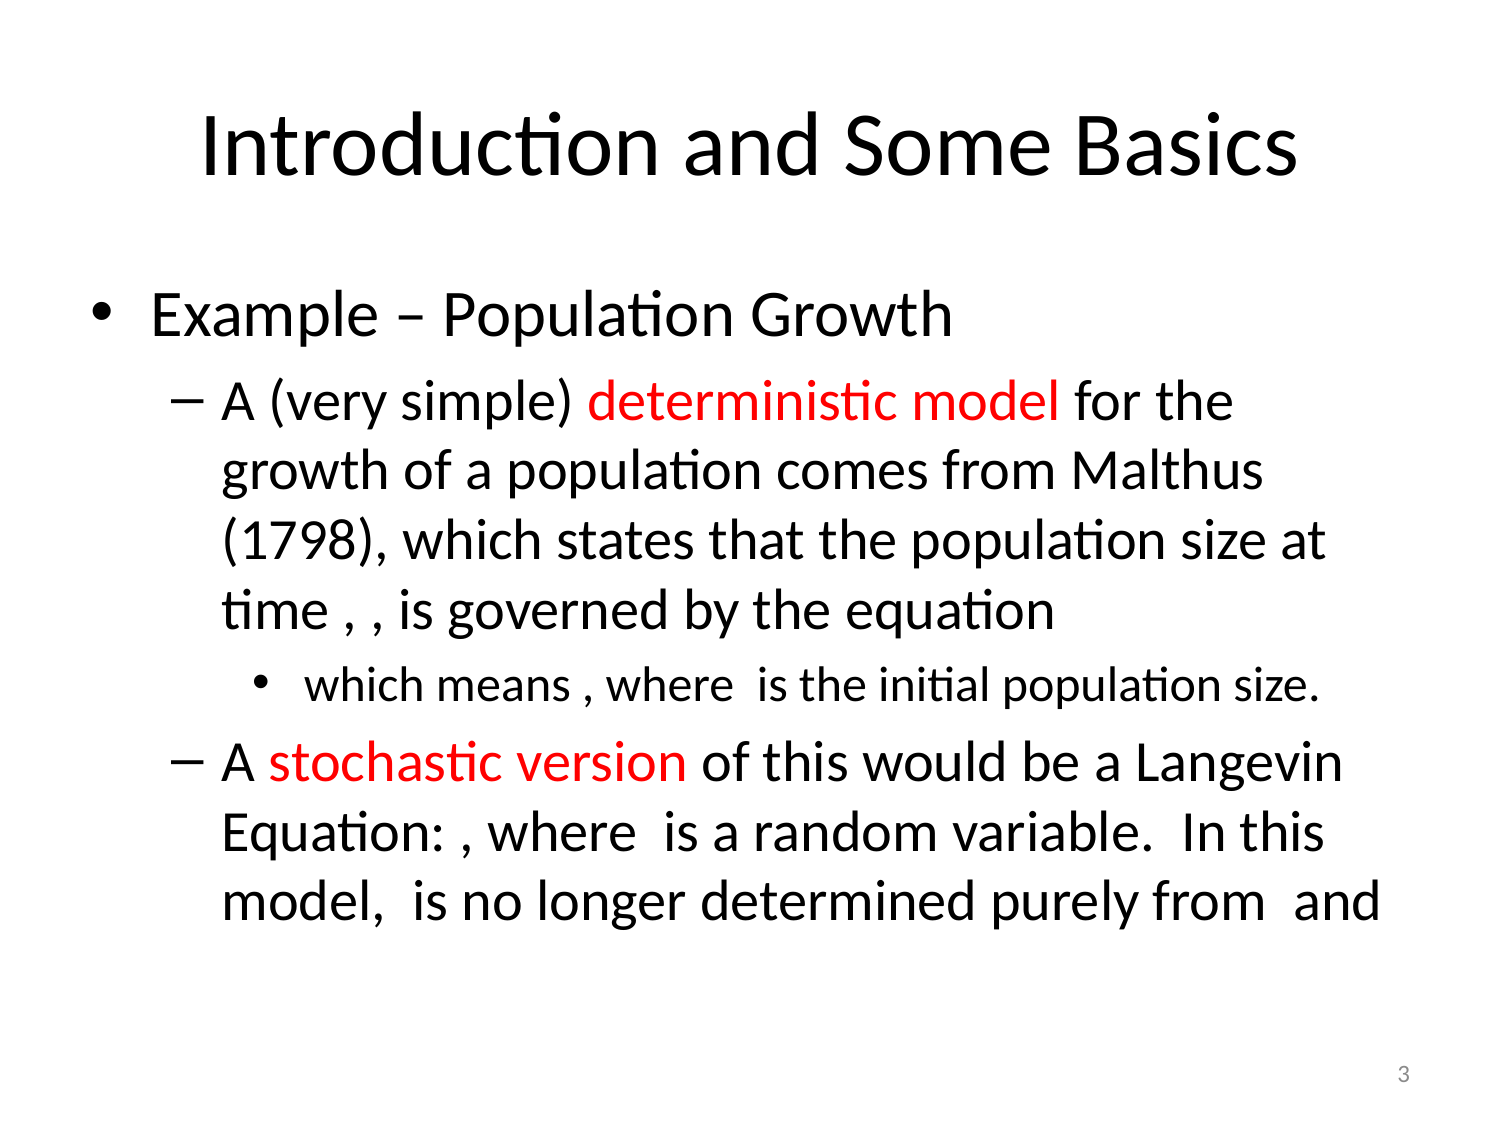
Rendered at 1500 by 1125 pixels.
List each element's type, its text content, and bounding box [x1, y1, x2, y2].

title Introduction and Some Basics [75, 45, 1425, 233]
slide_number 3 [1074, 1042, 1425, 1103]
